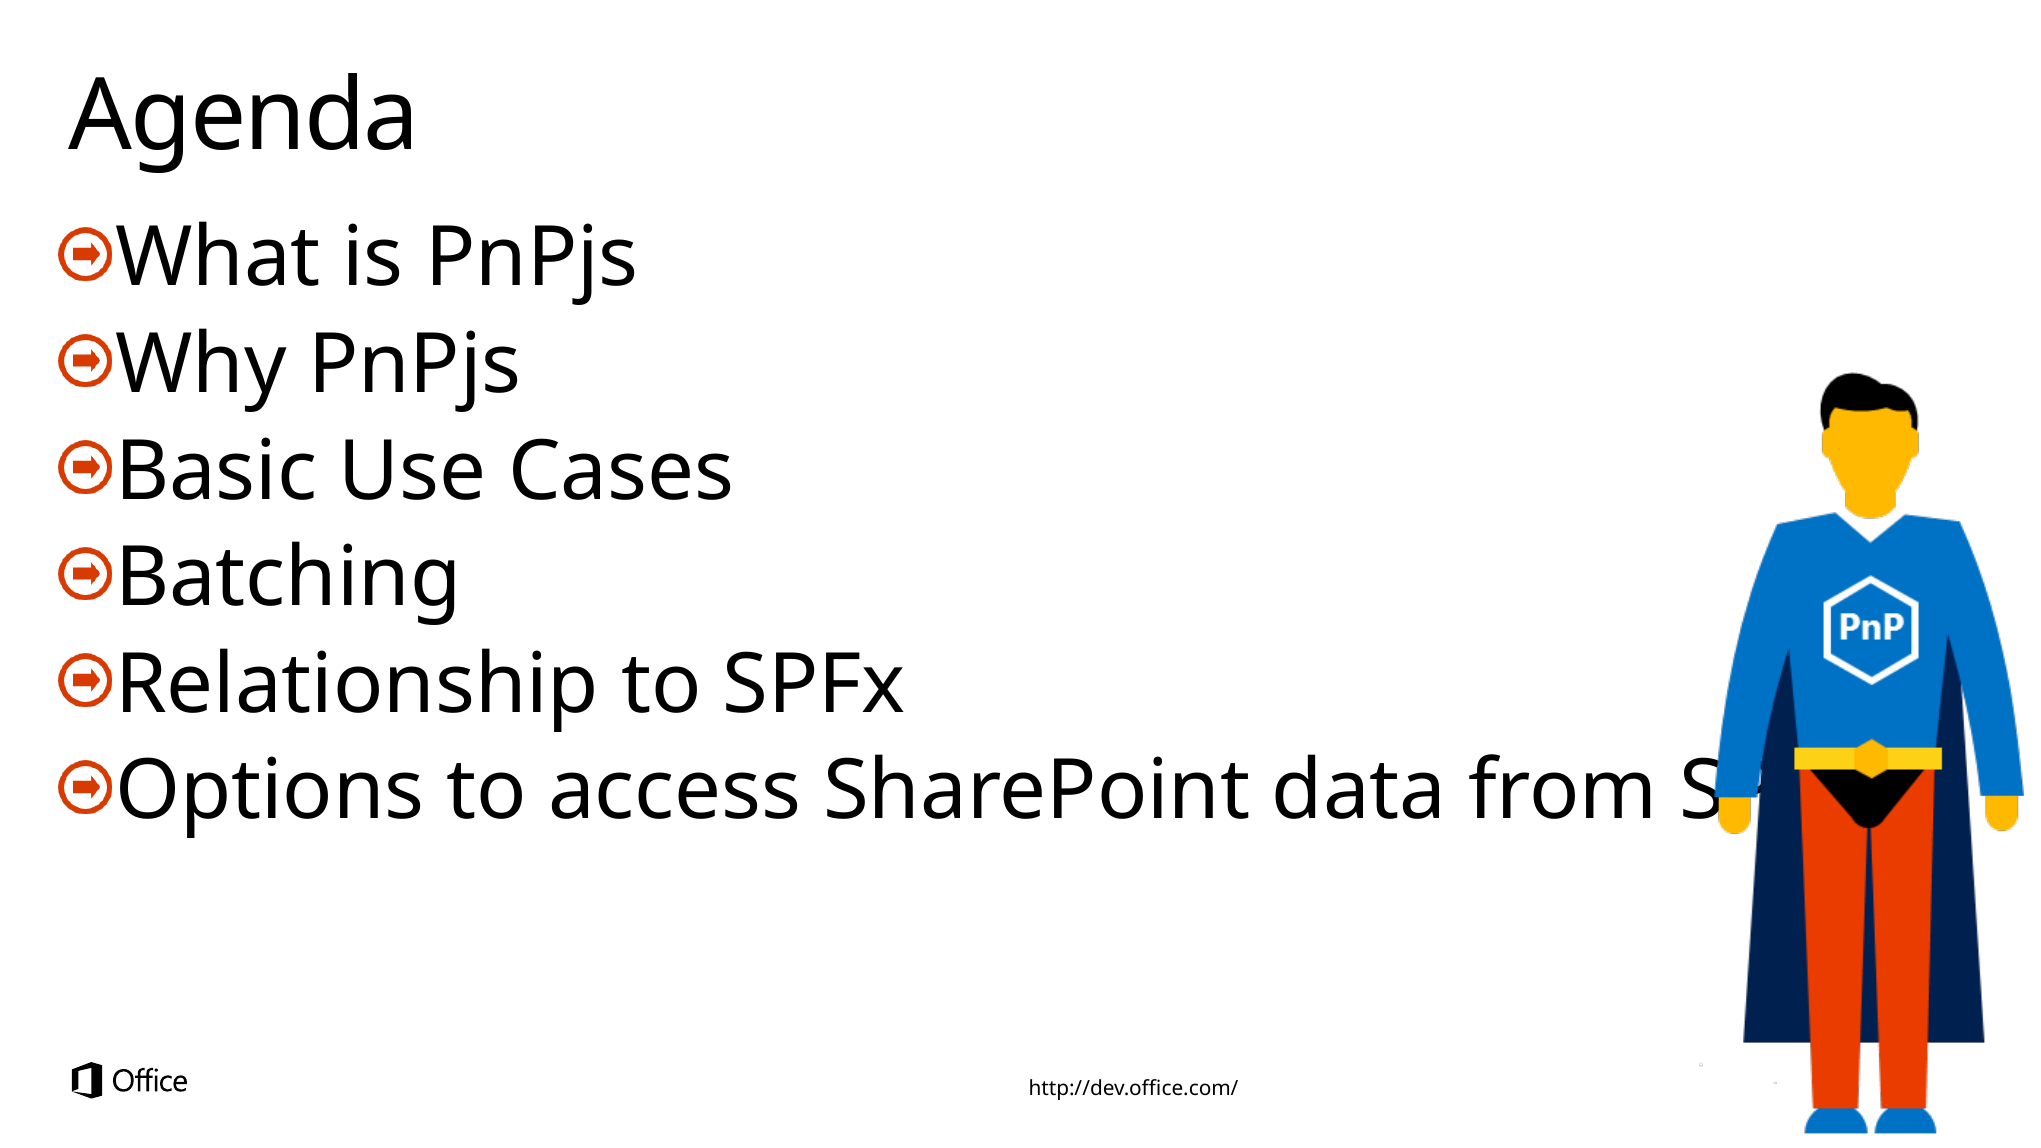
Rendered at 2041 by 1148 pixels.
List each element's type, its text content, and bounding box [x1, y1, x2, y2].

picture [58, 334, 112, 387]
picture [58, 227, 112, 281]
title Agenda [45, 48, 1996, 199]
picture [1635, 318, 2041, 1148]
list What is PnPjs Why PnPjs Basic Use Cases Batching Relationship to SPFx Options to access SharePoint data from SPFx [0, 198, 1896, 1030]
picture [58, 547, 112, 600]
picture [58, 440, 112, 494]
picture [58, 653, 112, 707]
picture [58, 760, 112, 814]
